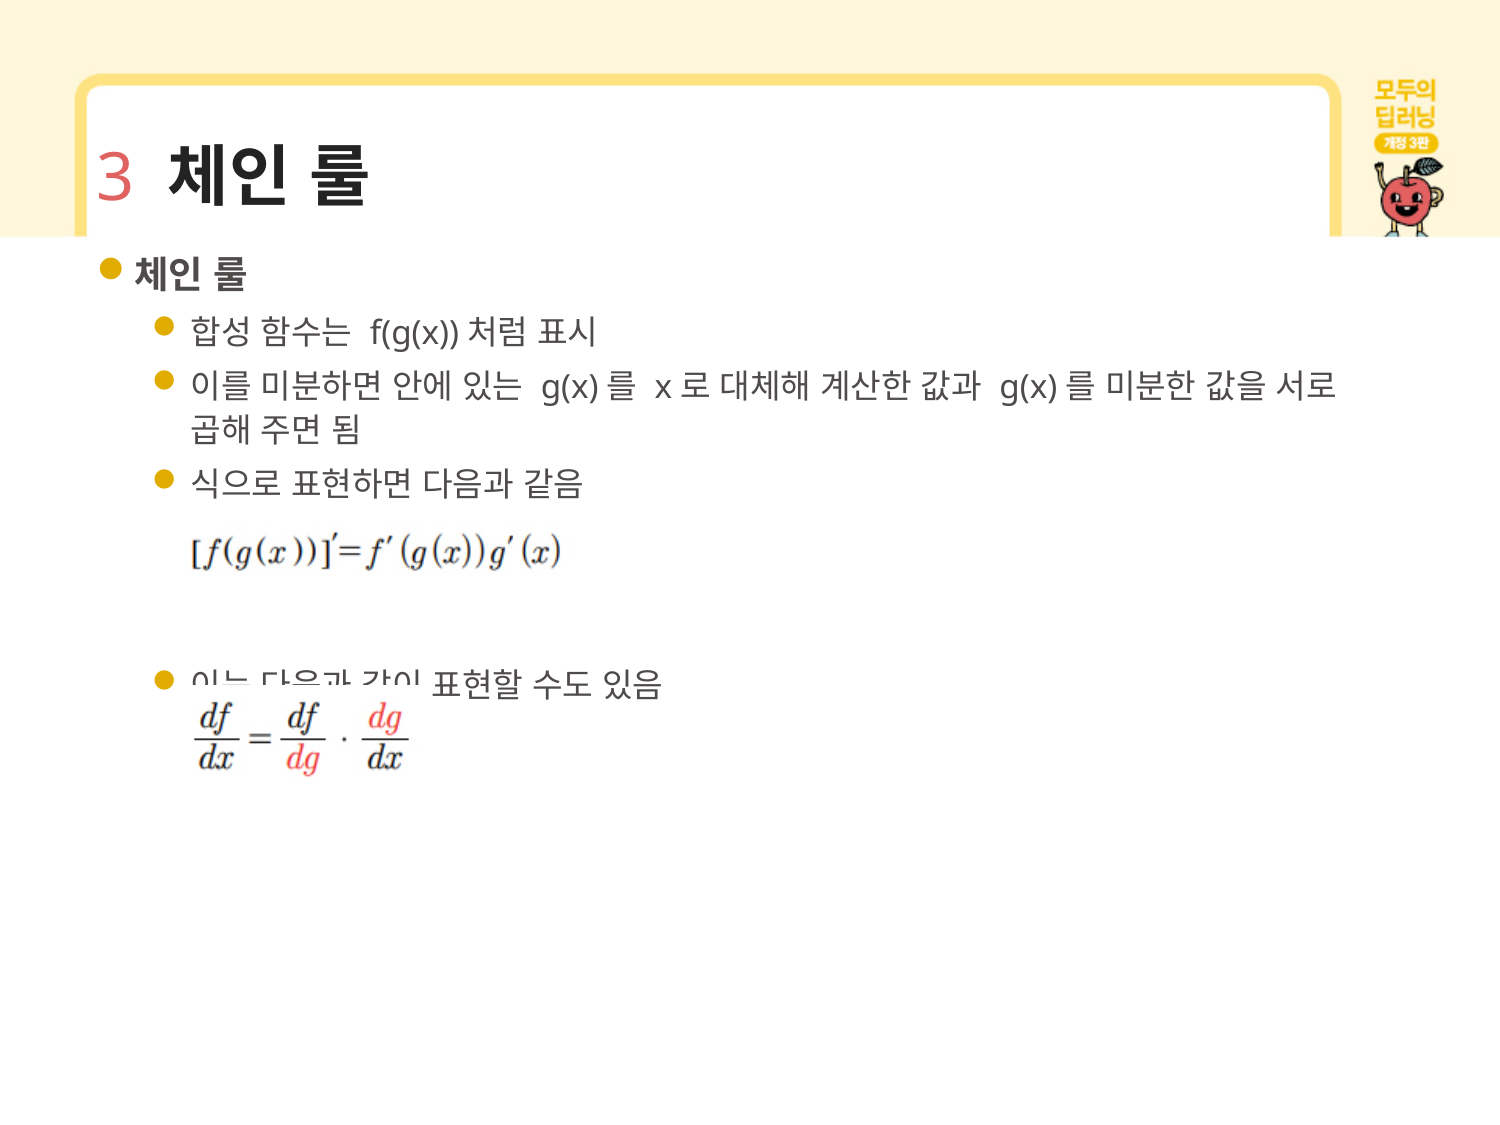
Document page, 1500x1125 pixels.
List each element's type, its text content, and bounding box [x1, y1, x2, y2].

picture [0, 0, 1500, 1125]
title 3 체인 룰 [81, 90, 1412, 222]
list 체인 룰 합성 함수는 f(g(x))처럼 표시 이를 미분하면 안에 있는 g(x)를 x로 대체해 계산한 값과 g(x)를 미분한 값을 서로 곱해 주면 됨 식으로 표현하면 다음과 같음 이는 다음과 같이 표현할 수도 있음 [81, 239, 1384, 1054]
